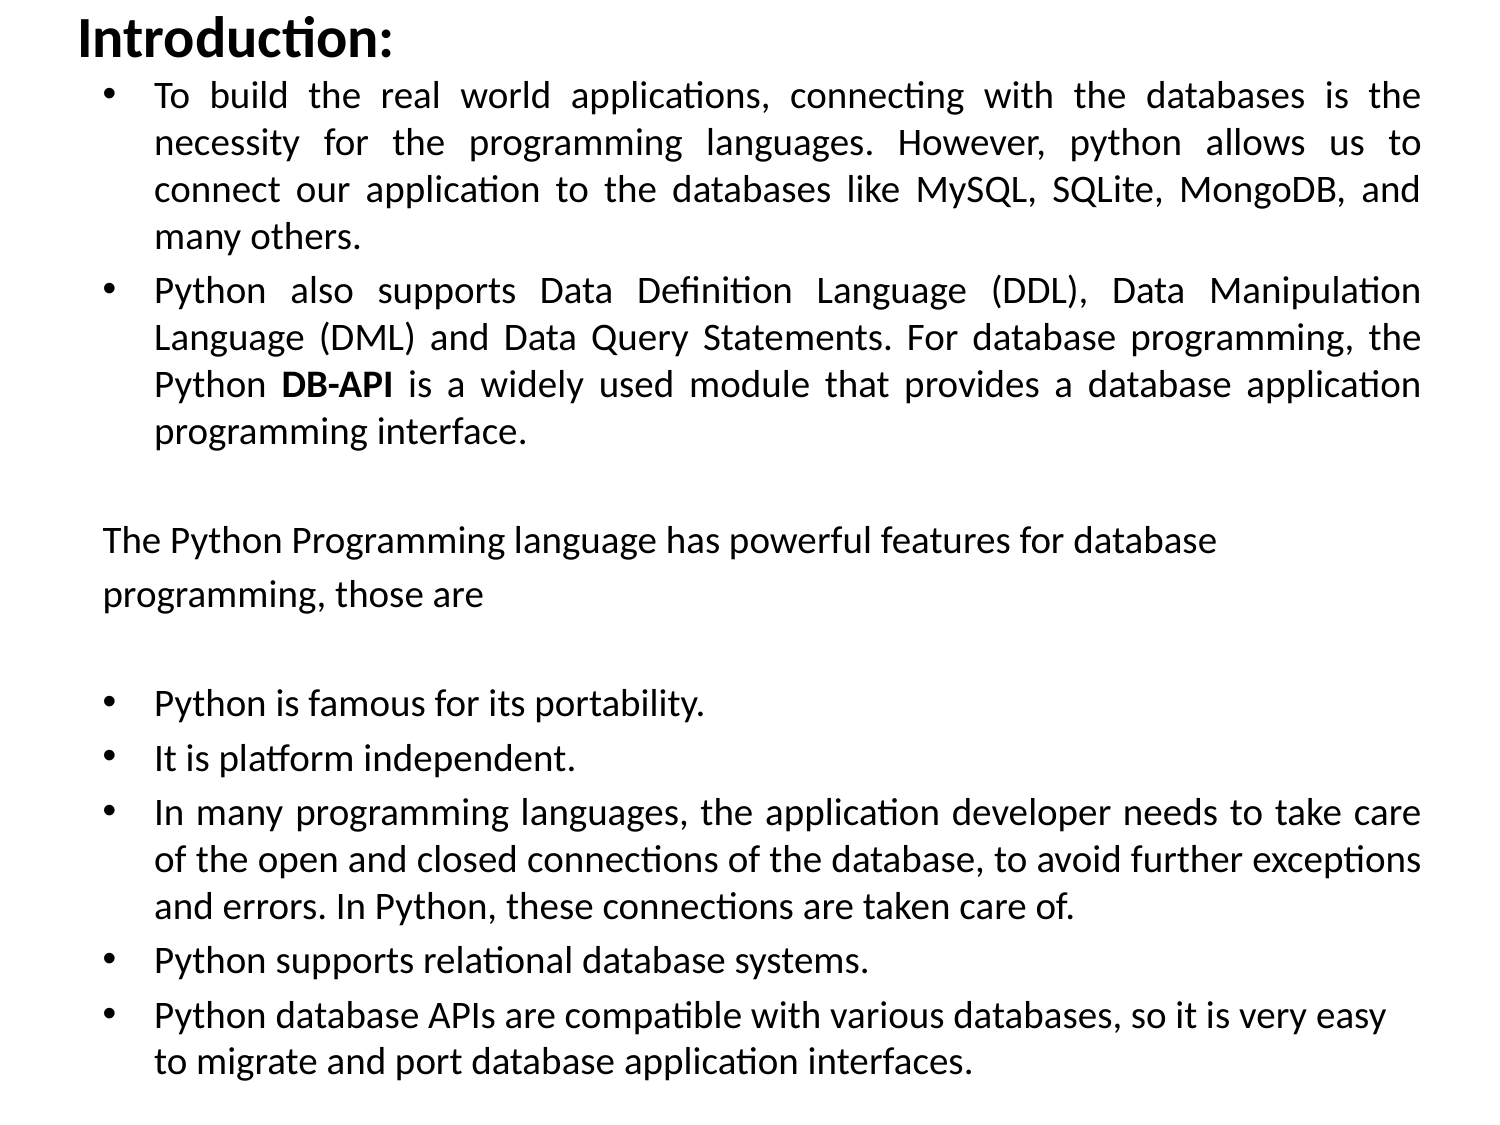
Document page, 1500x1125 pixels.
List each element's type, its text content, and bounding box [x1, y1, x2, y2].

list To build the real world applications, connecting with the databases is the necessity for the programming languages. However, python allows us to connect our application to the databases like MySQL, SQLite, MongoDB, and many others. Python also supports Data Definition Language (DDL), Data Manipulation Language (DML) and Data Query Statements. For database programming, the Python DB-API is a widely used module that provides a database application programming interface. The Python Programming language has powerful features for database programming, those are Python is famous for its portability. It is platform independent. In many programming languages, the application developer needs to take care of the open and closed connections of the database, to avoid further exceptions and errors. In Python, these connections are taken care of. Python supports relational database systems. Python database APIs are compatible with various databases, so it is very easy to migrate and port database application interfaces. [87, 62, 1438, 1100]
title Introduction: [62, 37, 1413, 100]
